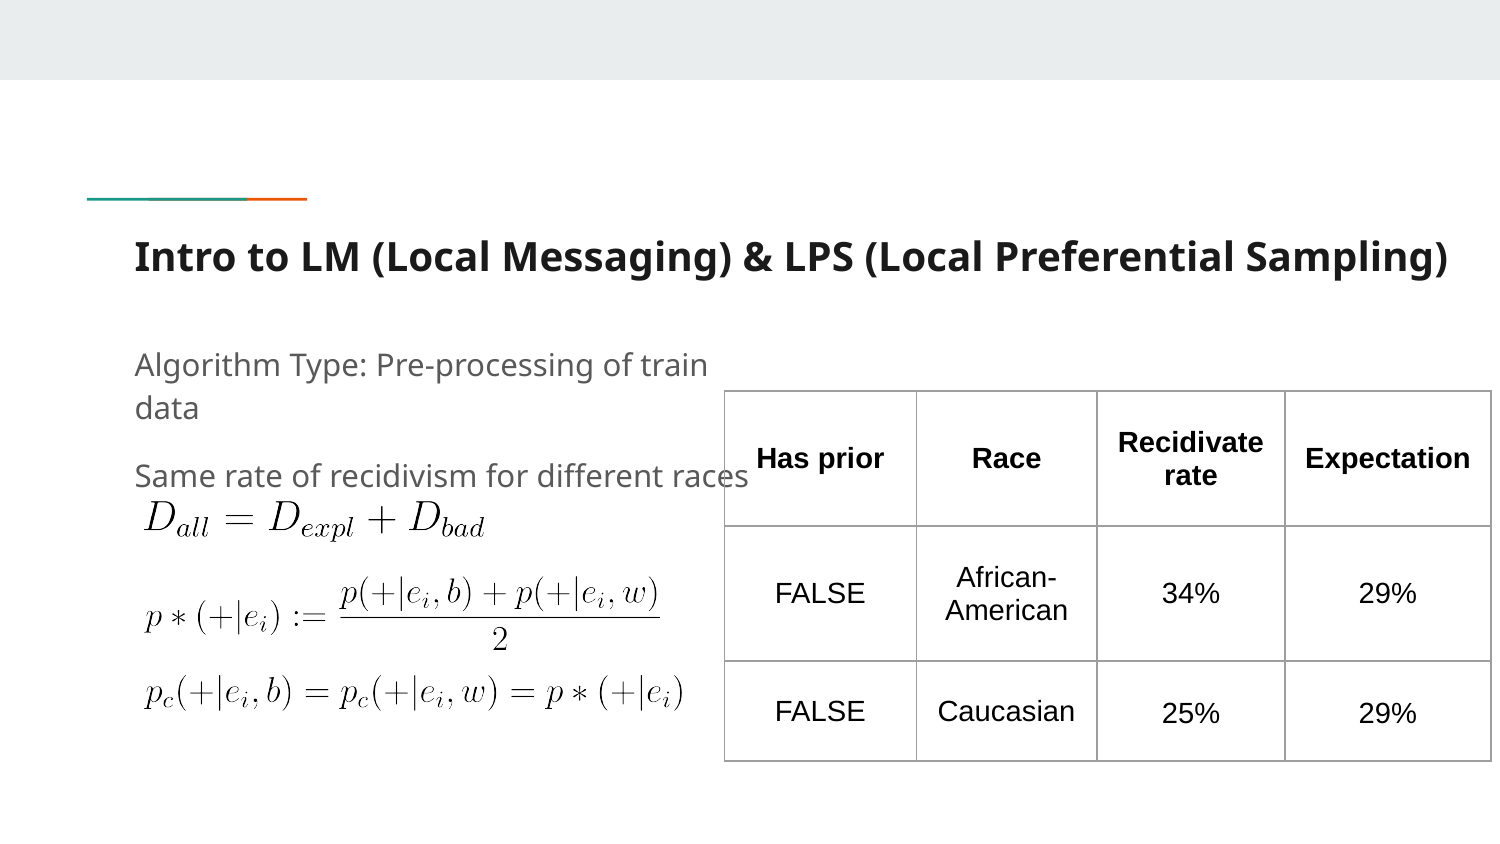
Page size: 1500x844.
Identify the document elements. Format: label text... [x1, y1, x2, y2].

list Algorithm Type: Pre-processing of train data Same rate of recidivism for different races [119, 324, 784, 696]
table_cell Caucasian [917, 662, 1096, 760]
table_header Race [917, 392, 1096, 525]
table_header Expectation [1286, 392, 1490, 525]
table_header Has prior [725, 392, 916, 525]
table_cell 34% [1098, 527, 1284, 660]
table_cell 29% [1286, 662, 1490, 760]
title Intro to LM (Local Messaging) & LPS (Local Preferential Sampling) [119, 216, 1475, 305]
table_cell African- American [917, 527, 1096, 660]
table_header Recidivate rate [1098, 392, 1284, 525]
picture [144, 675, 682, 711]
picture [144, 576, 660, 650]
picture [144, 501, 484, 543]
table_cell 29% [1286, 527, 1490, 660]
table_cell FALSE [725, 662, 916, 760]
table_cell FALSE [725, 527, 916, 660]
table_cell 25% [1098, 662, 1284, 760]
